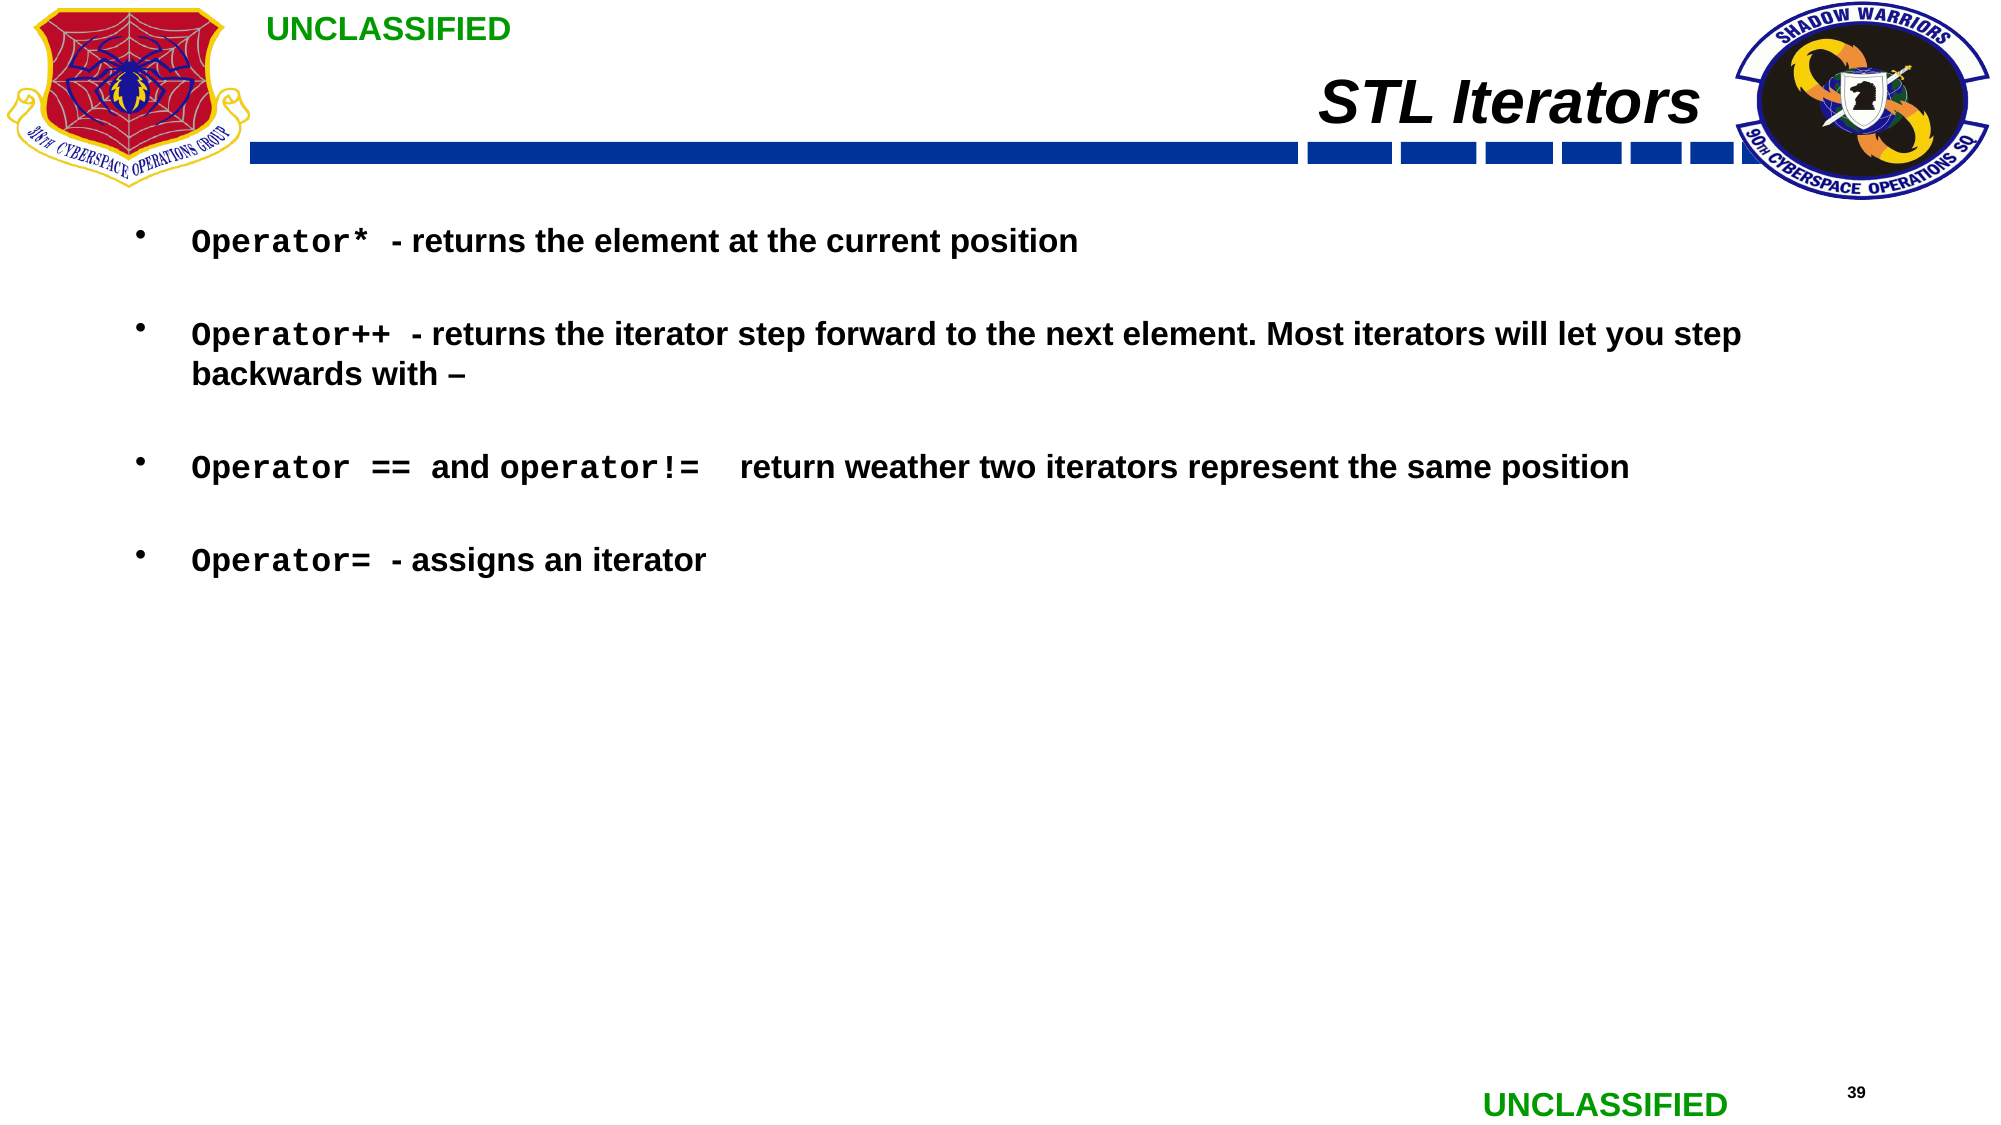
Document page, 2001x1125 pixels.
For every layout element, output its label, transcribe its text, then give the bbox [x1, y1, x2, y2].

picture [7, 8, 250, 188]
list Operator* - returns the element at the current position Operator++ - returns the iterator step forward to the next element. Most iterators will let you step backwards with – Operator == and operator!= return weather two iterators represent the same position Operator= - assigns an iterator [120, 211, 1936, 989]
title STL Iterators [332, 51, 1718, 142]
picture [1734, 1, 1991, 200]
